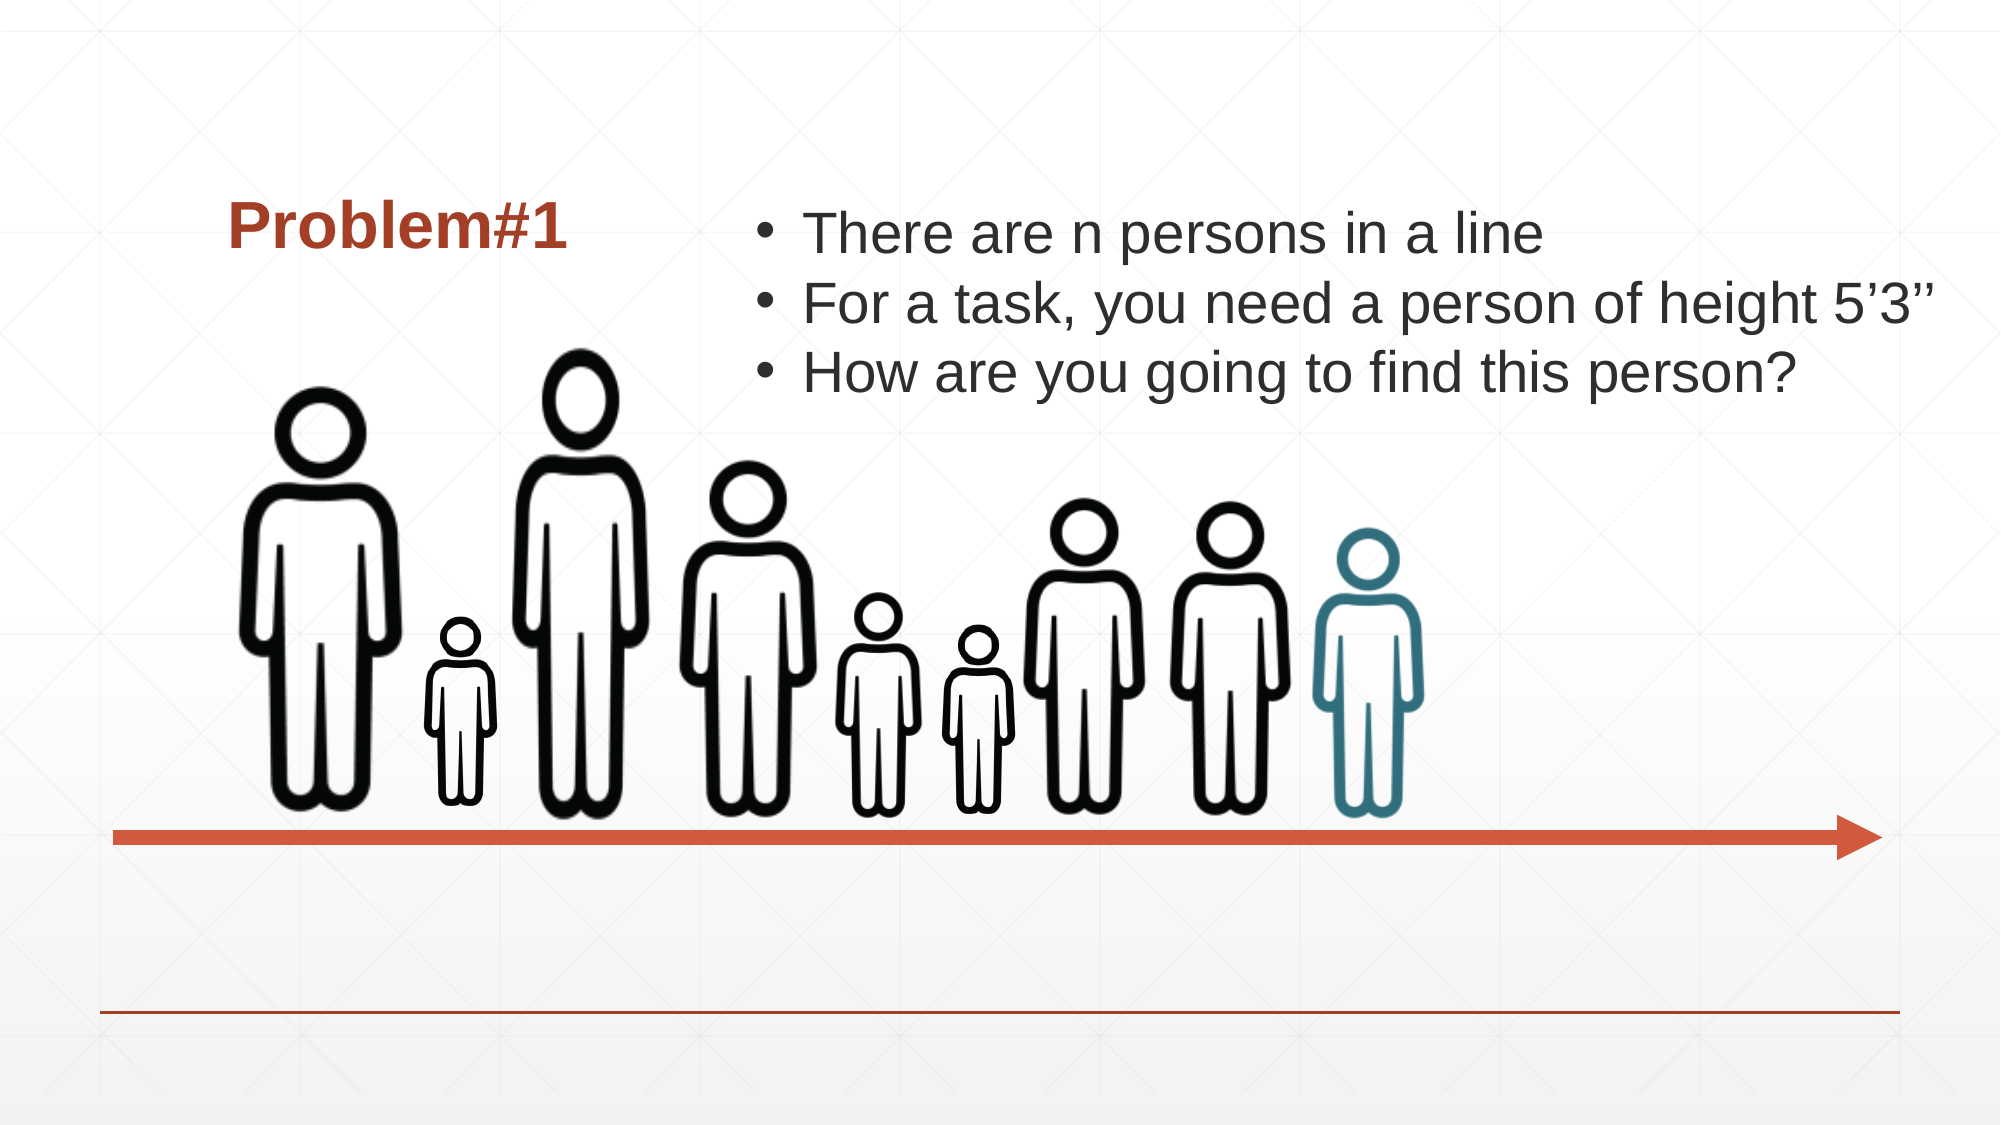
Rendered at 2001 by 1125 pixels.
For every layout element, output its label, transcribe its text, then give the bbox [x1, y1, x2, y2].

title Problem#1 [212, 82, 1788, 266]
picture [0, 215, 1596, 954]
text_box There are n persons in a line For a task, you need a person of height 5’3’’ How are you going to find this person? [740, 187, 1954, 412]
